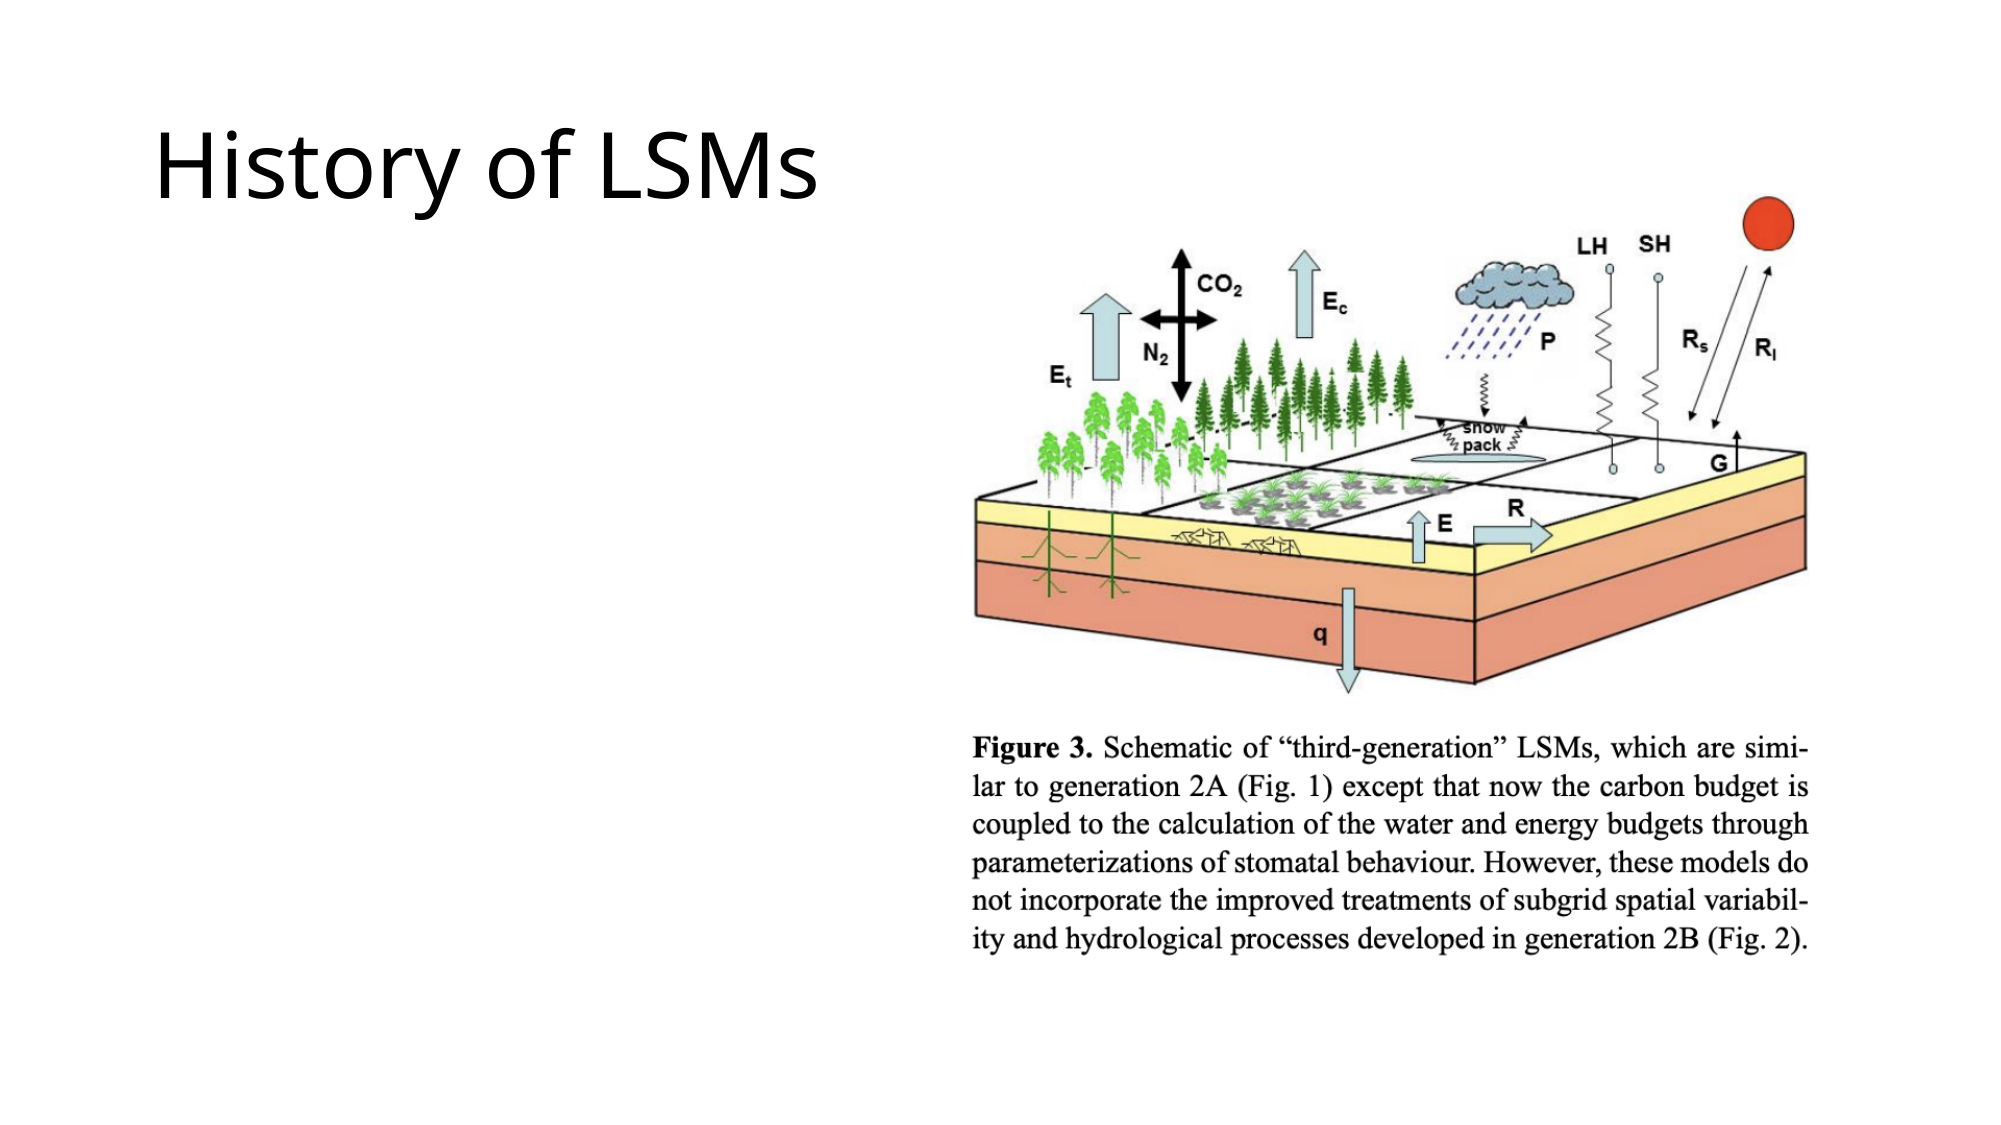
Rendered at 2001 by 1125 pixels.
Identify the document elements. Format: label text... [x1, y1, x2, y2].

title History of LSMs [137, 59, 1863, 278]
picture [953, 168, 1840, 1011]
